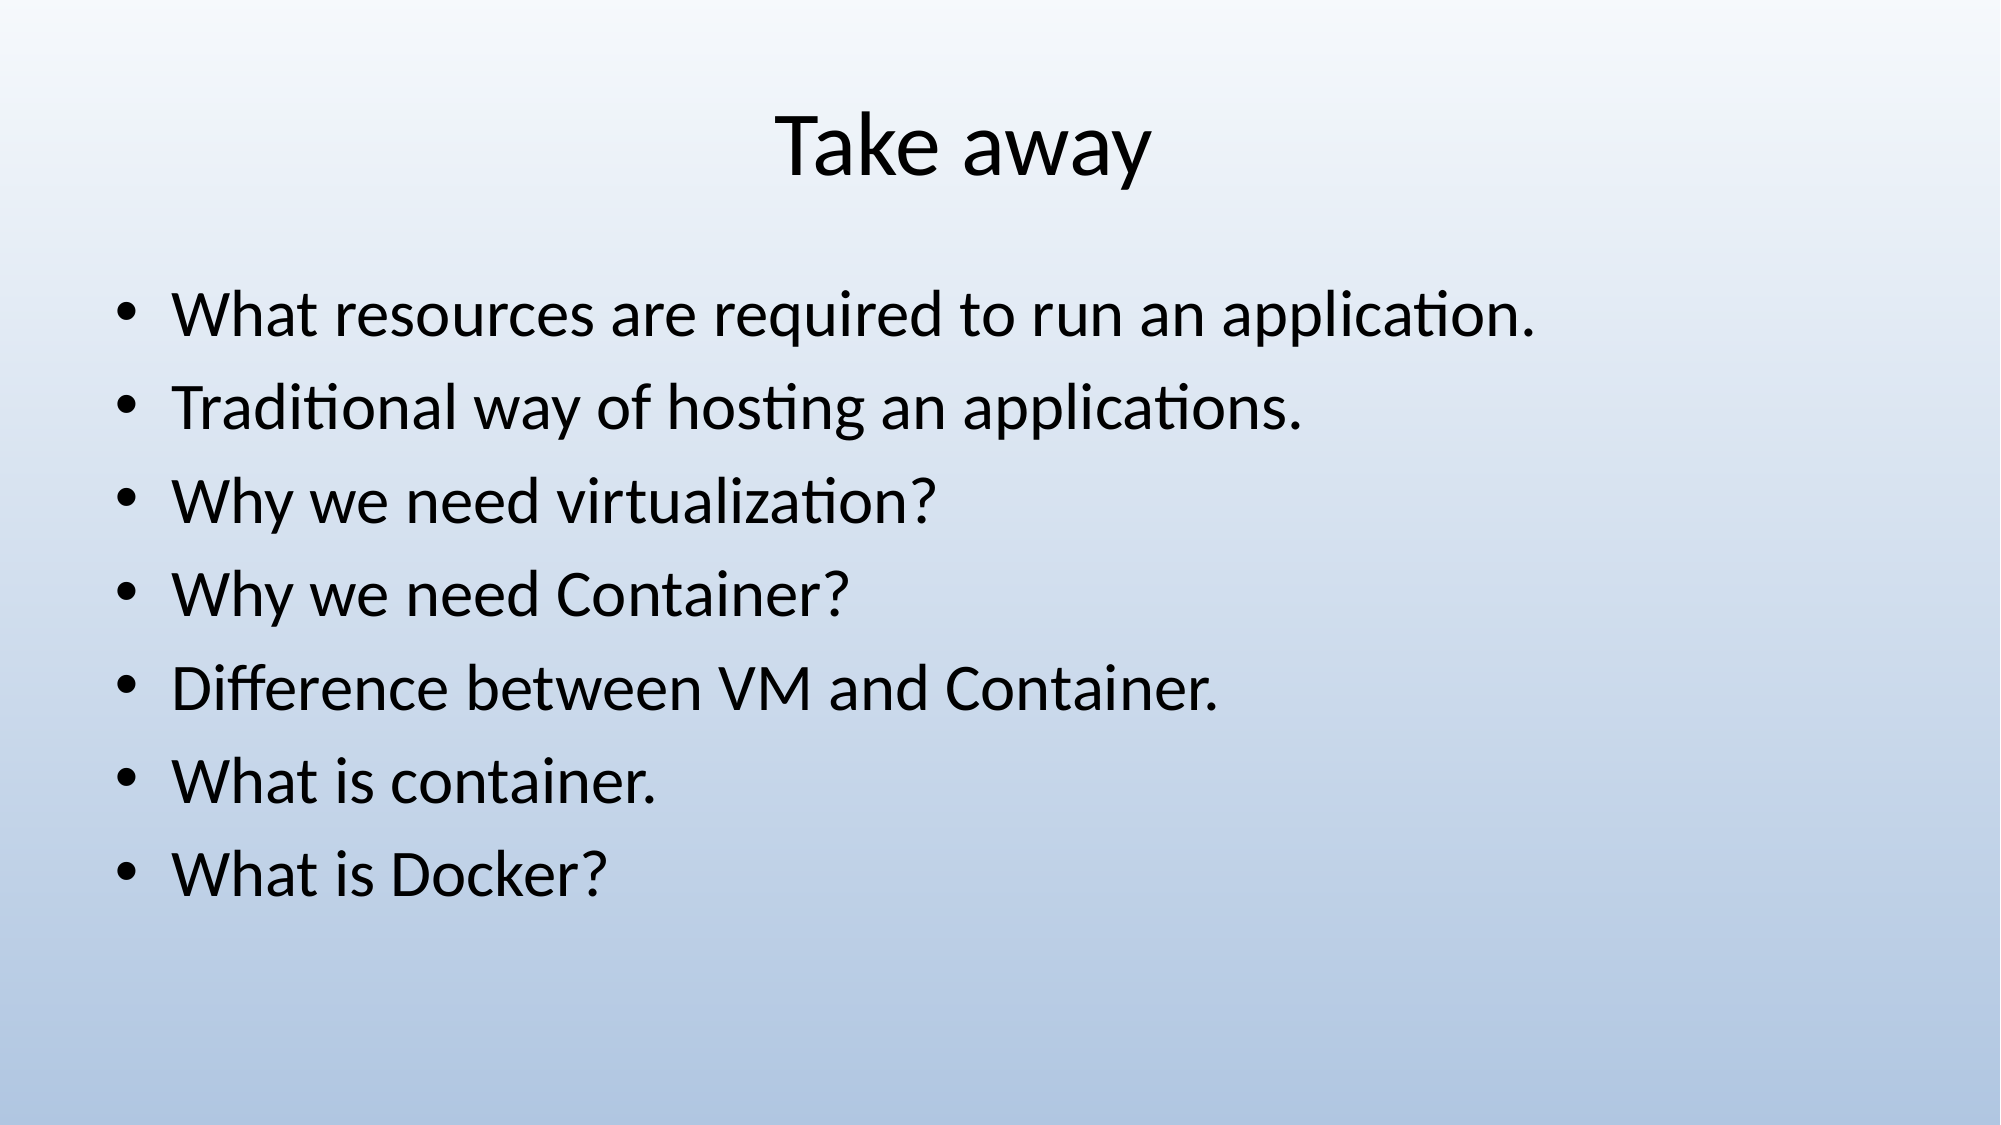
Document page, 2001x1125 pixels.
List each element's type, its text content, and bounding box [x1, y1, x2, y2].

title Take away [99, 45, 1900, 233]
list What resources are required to run an application. Traditional way of hosting an applications. Why we need virtualization? Why we need Container? Difference between VM and Container. What is container. What is Docker? [99, 262, 1900, 1005]
